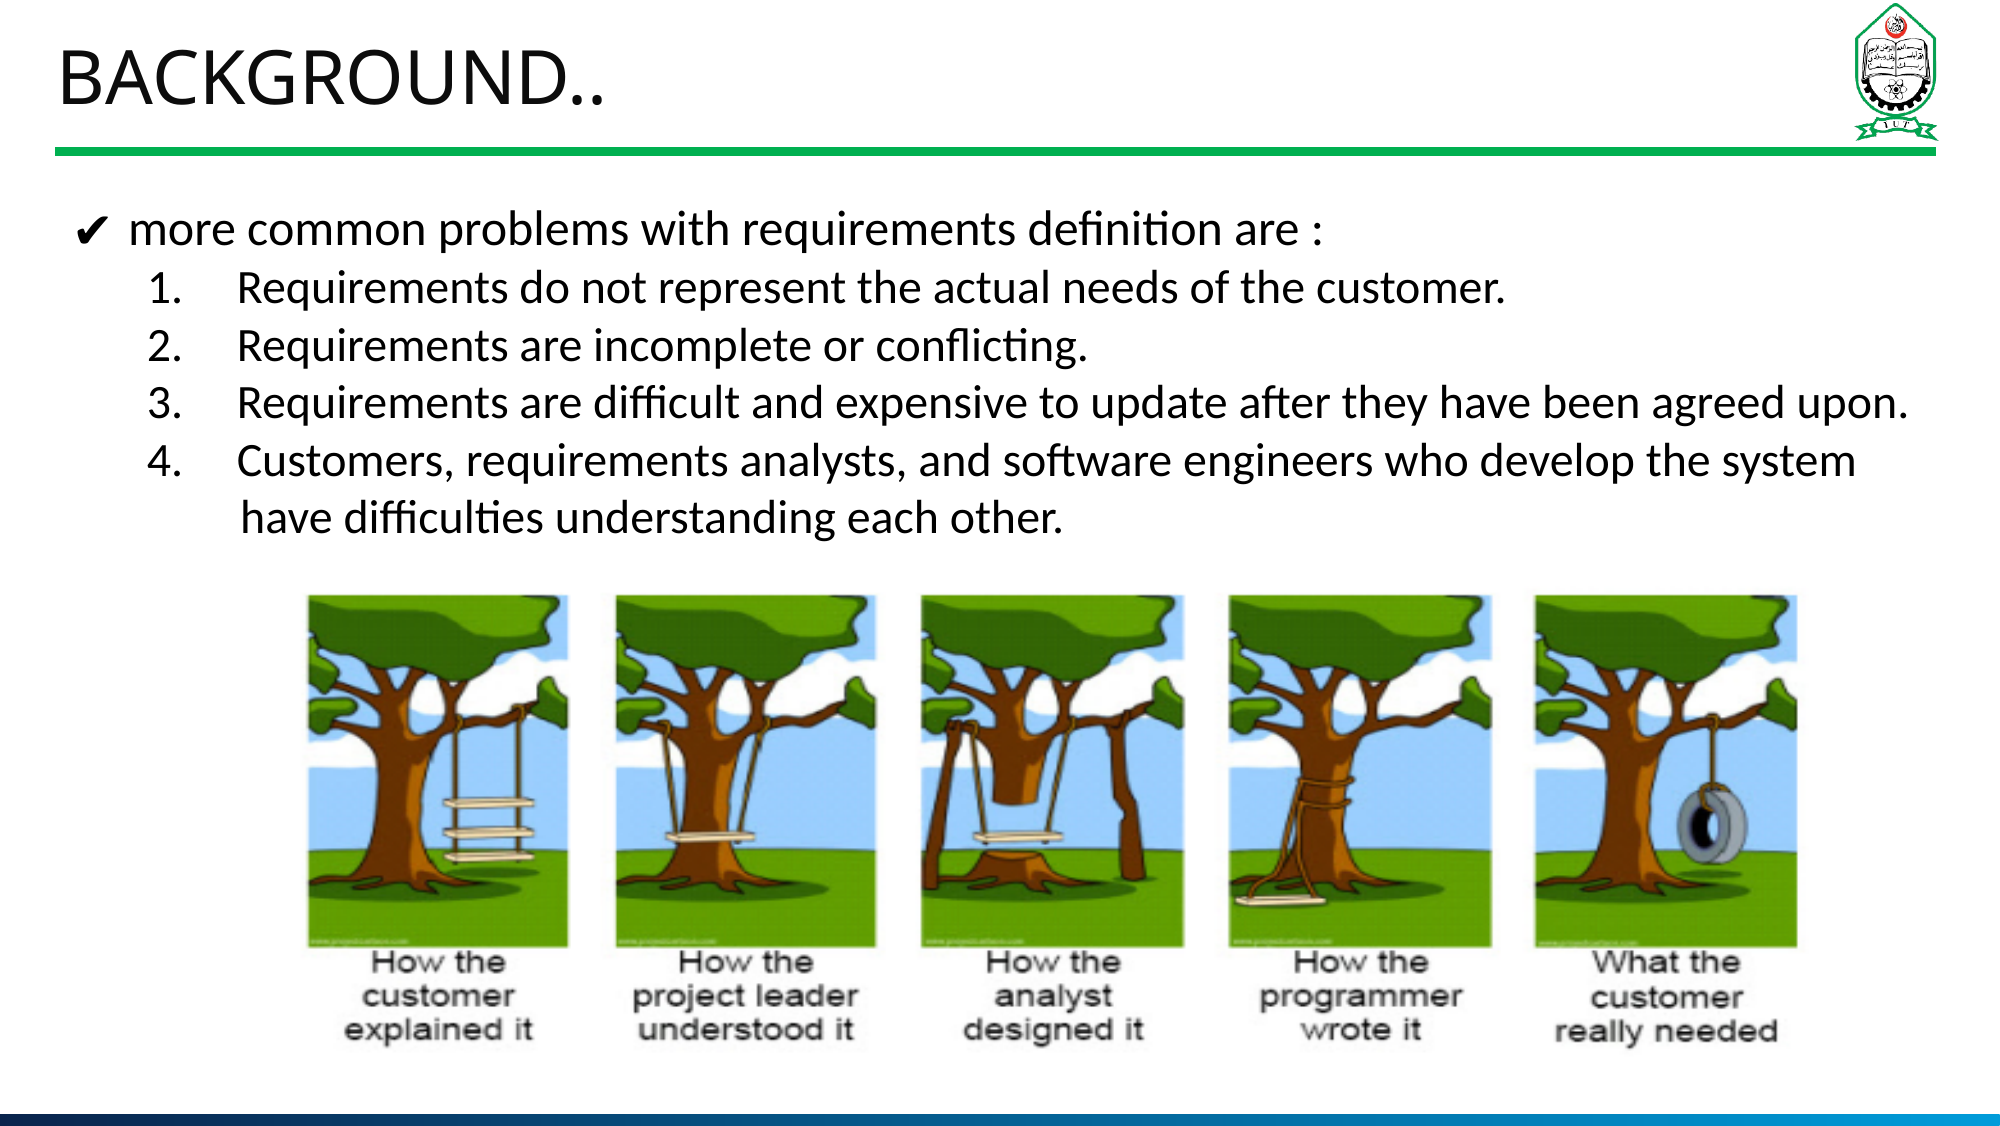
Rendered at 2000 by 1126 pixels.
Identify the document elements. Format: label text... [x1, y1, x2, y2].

picture [1854, 3, 1939, 141]
title Background.. [56, 39, 1735, 158]
text_box more common problems with requirements definition are : 1. Requirements do not represent the actual needs of the customer. 2. Requirements are incomplete or conflicting. 3. Requirements are difficult and expensive to update after they have been agreed upon. 4. Customers, requirements analysts, and software engineers who develop the system have difficulties understanding each other. [56, 158, 1943, 555]
picture [1054, 1114, 1058, 1125]
picture [284, 577, 1821, 1086]
picture [1086, 1114, 1091, 1125]
